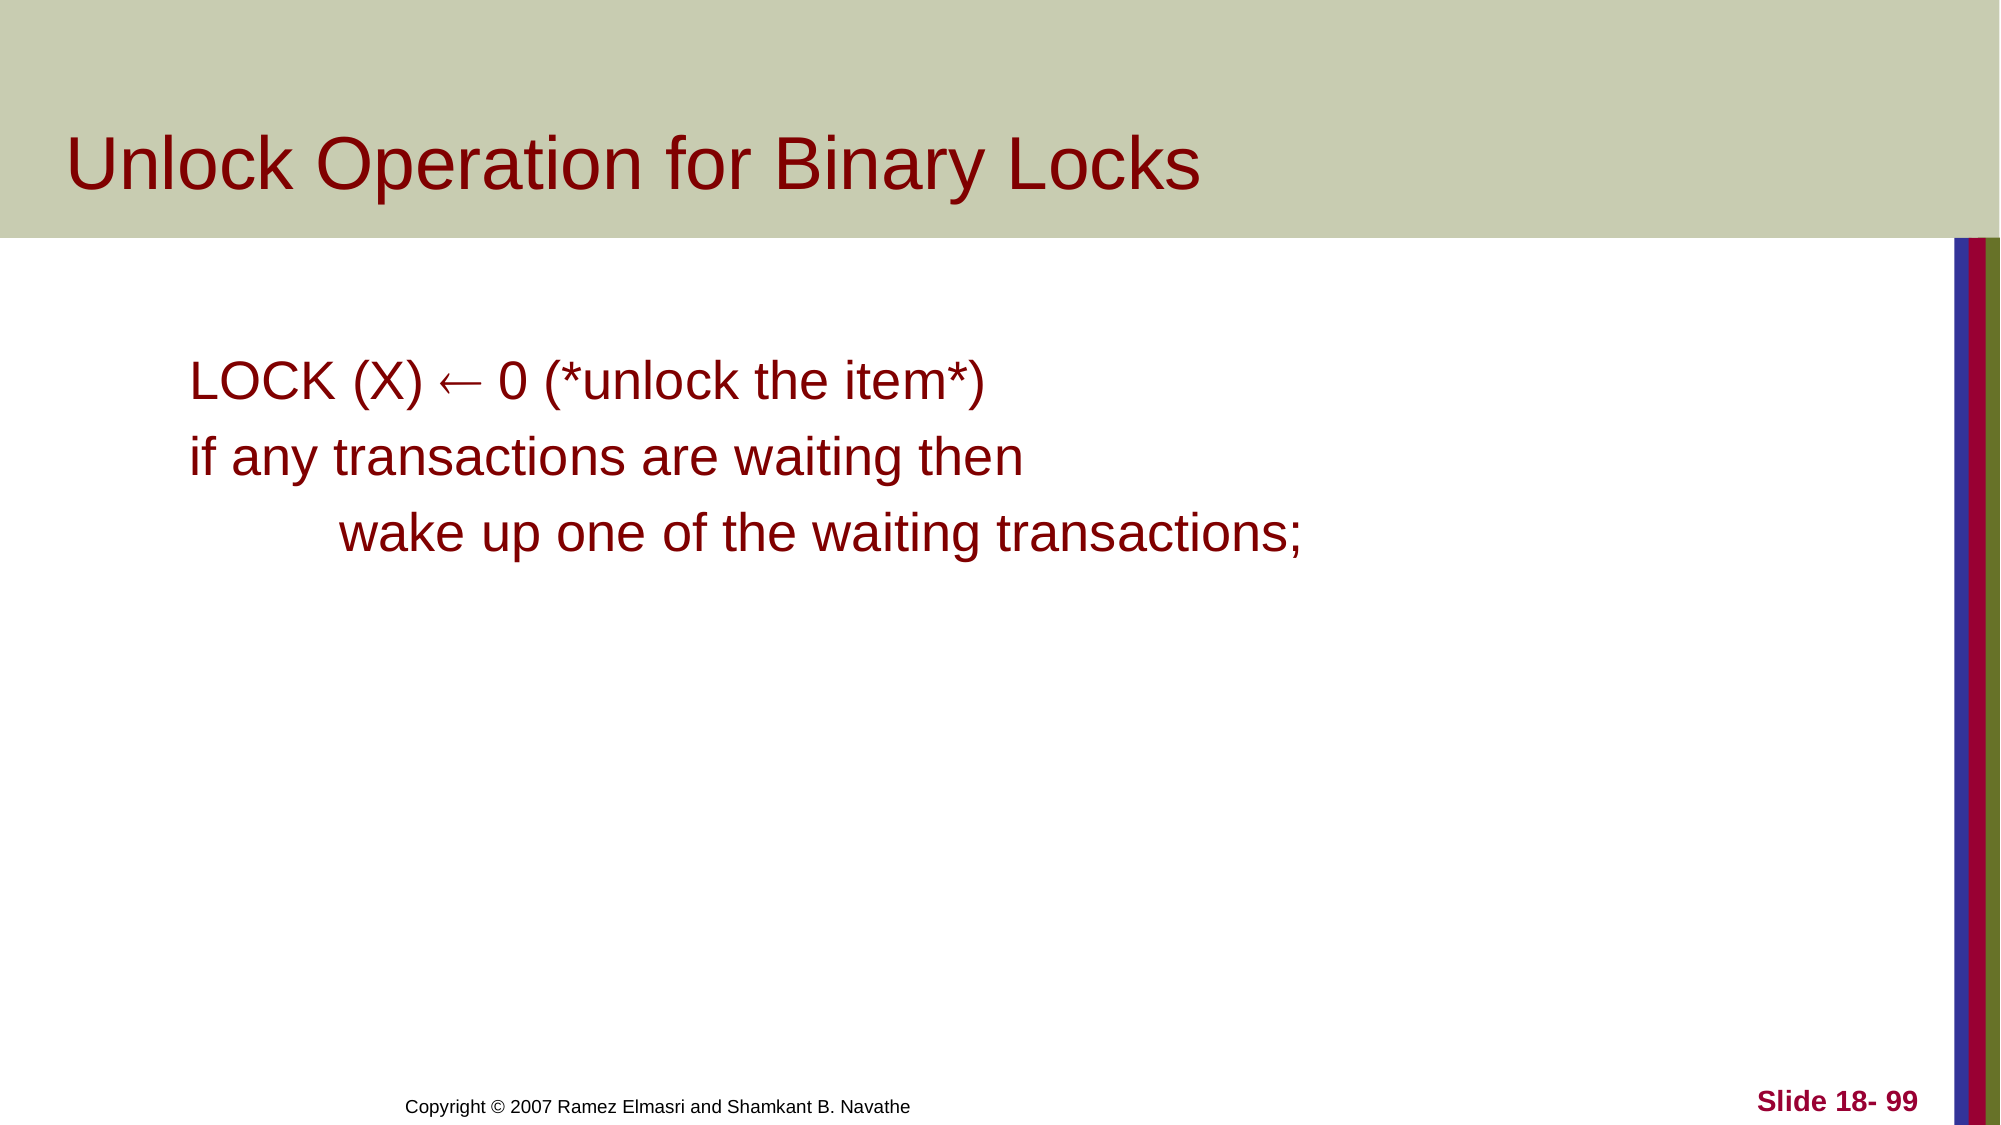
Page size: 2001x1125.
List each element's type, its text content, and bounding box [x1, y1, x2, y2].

title Unlock Operation for Binary Locks [50, 49, 1756, 213]
slide_number Slide 18- 99 [1516, 1050, 1934, 1125]
text_box Copyright © 2007 Ramez Elmasri and Shamkant B. Navathe [50, 1049, 925, 1125]
text_box [362, 287, 1638, 1011]
list LOCK (X)  0 (*unlock the item*) if any transactions are waiting then wake up one of the waiting transactions; [52, 262, 1867, 1013]
